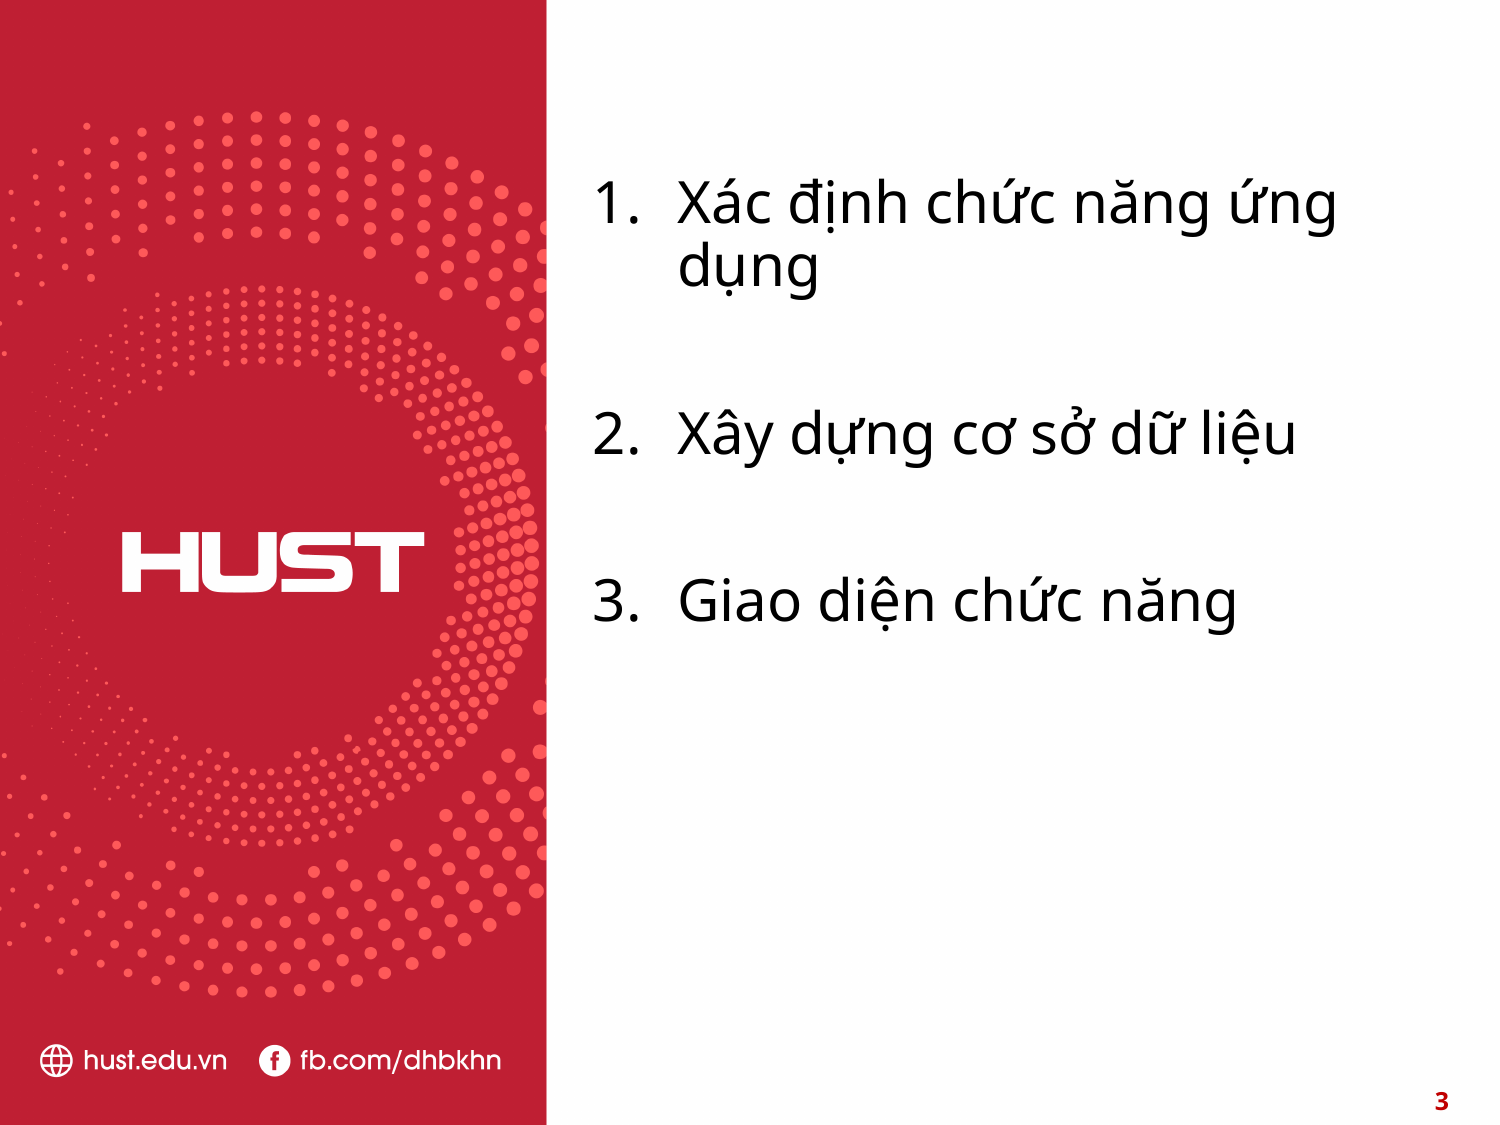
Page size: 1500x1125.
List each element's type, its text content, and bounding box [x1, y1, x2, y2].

slide_number 3 [1126, 1078, 1464, 1125]
list Xác định chức năng ứng dụng Xây dựng cơ sở dữ liệu Giao diện chức năng [578, 165, 1462, 1073]
picture [0, 0, 1500, 1125]
